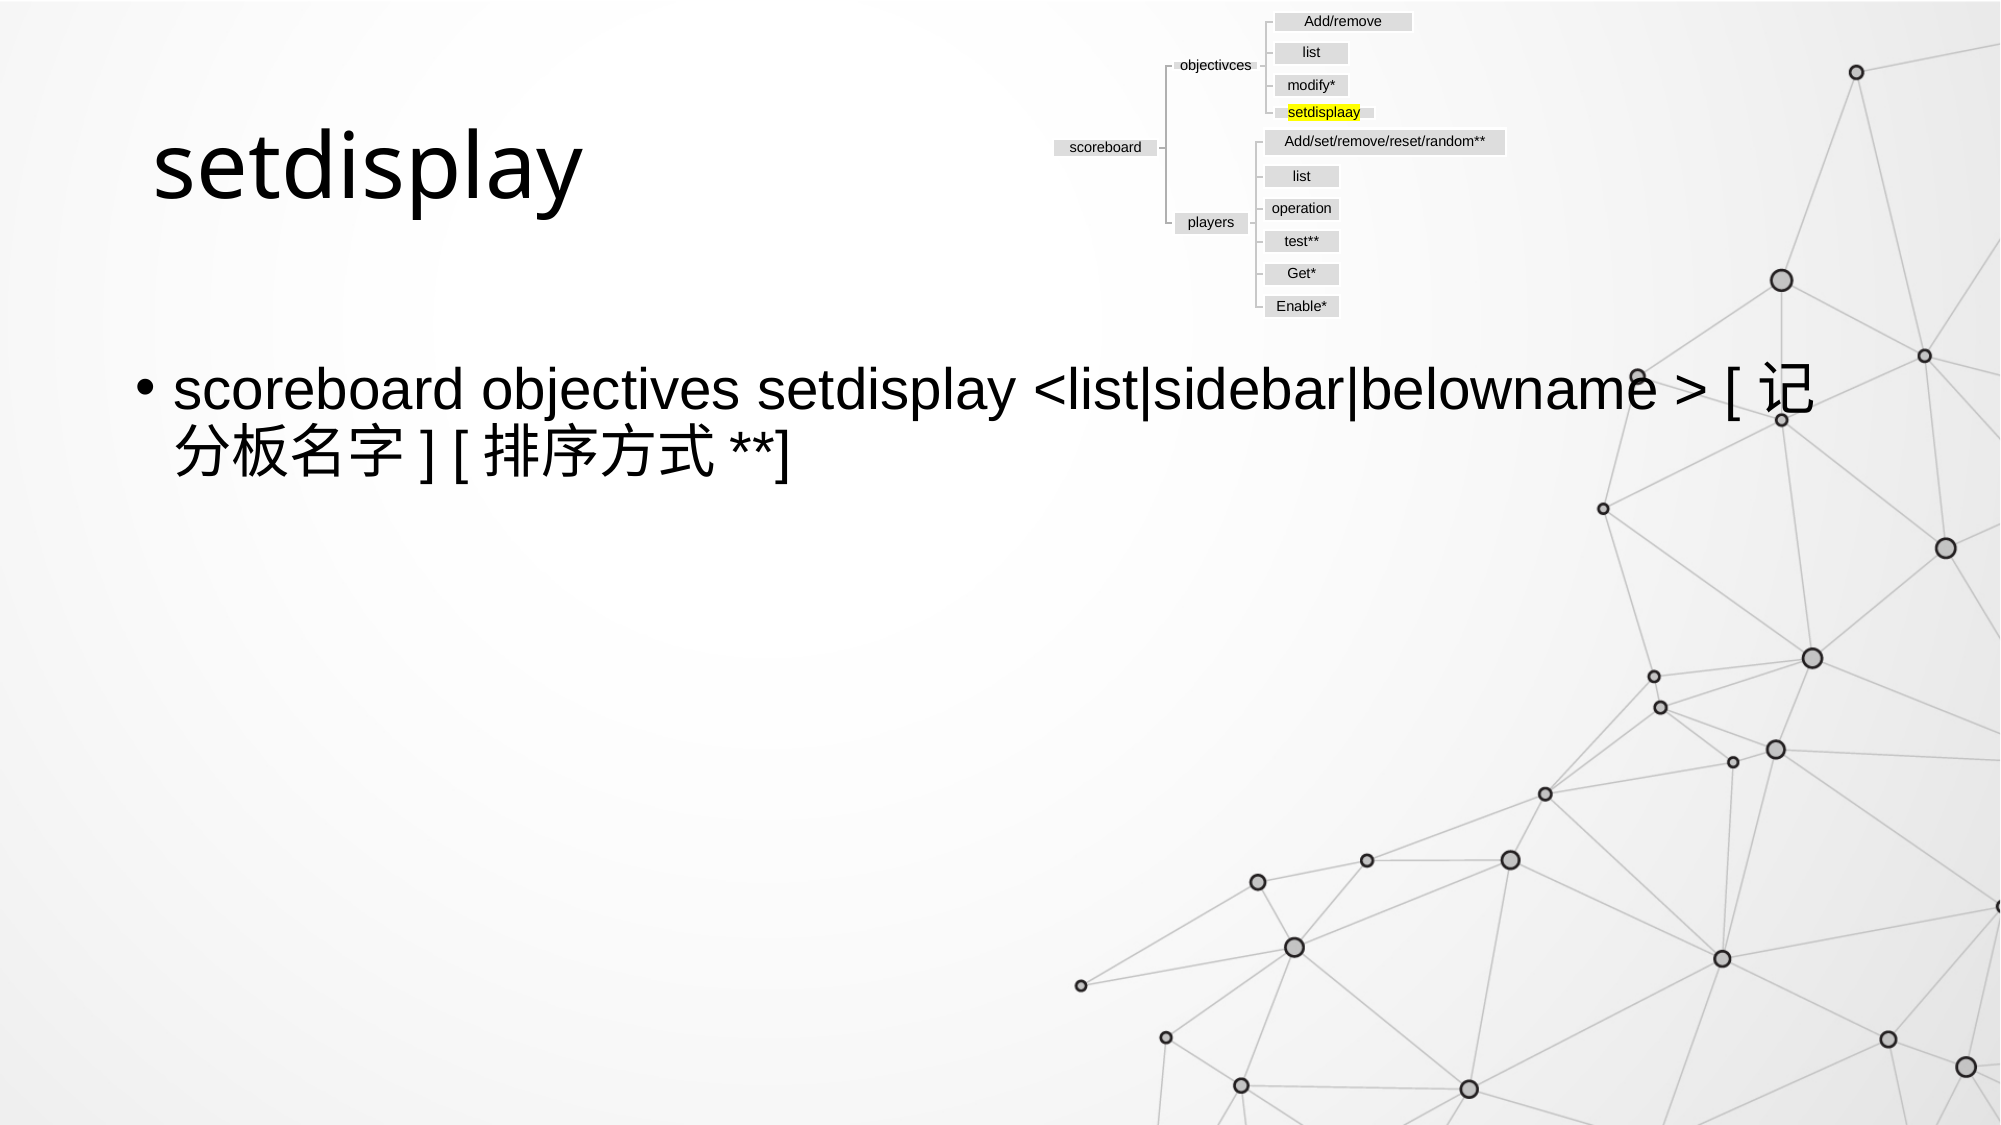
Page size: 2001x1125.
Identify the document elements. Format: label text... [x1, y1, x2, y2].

title setdisplay [137, 59, 873, 278]
list scoreboard objectives setdisplay <list|sidebar|belowname > [记分板名字] [排序方式**] [120, 351, 1846, 1066]
picture [0, 0, 2001, 1125]
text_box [873, 12, 1686, 319]
title setdisplay [1686, 59, 1863, 278]
